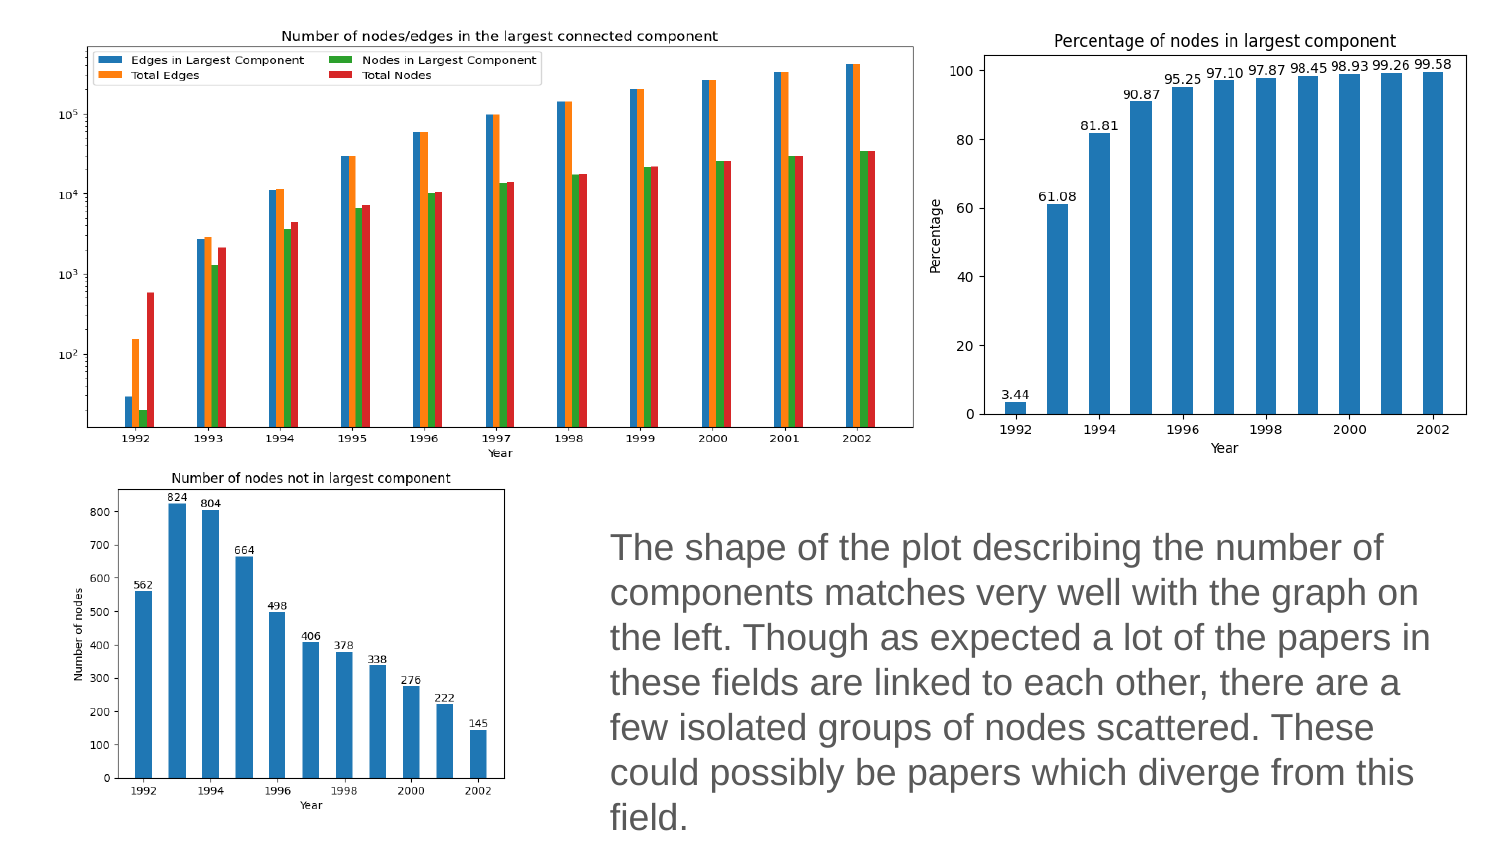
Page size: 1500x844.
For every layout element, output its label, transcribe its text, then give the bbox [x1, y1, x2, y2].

picture [47, 23, 1474, 819]
text_box The shape of the plot describing the number of components matches very well with the graph on the left. Though as expected a lot of the papers in these fields are linked to each other, there are a few isolated groups of nodes scattered. These could possibly be papers which diverge from this field. [594, 507, 1456, 837]
